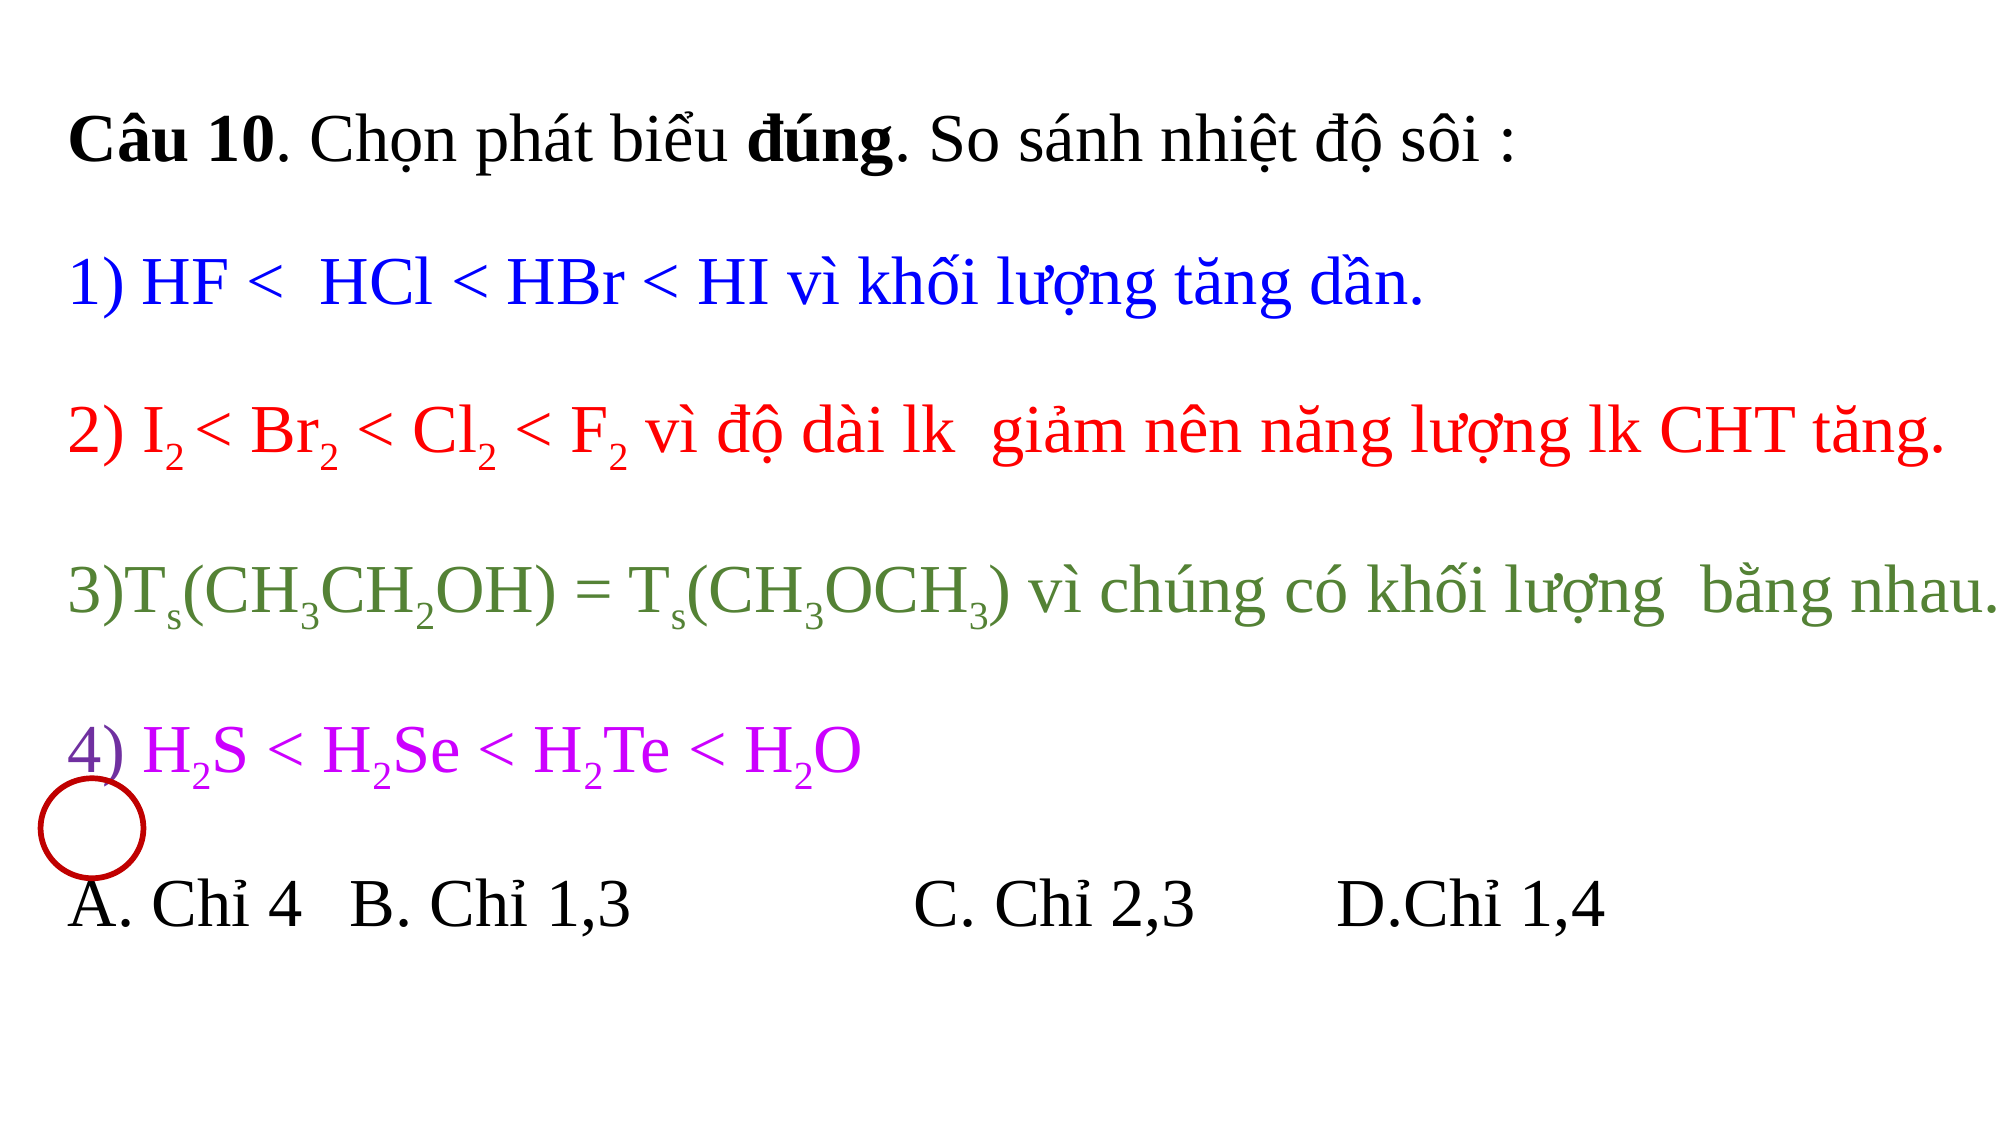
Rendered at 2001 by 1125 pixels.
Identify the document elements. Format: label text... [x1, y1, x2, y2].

list Câu 10. Chọn phát biểu đúng. So sánh nhiệt độ sôi : 1) HF < HCl < HBr < HI vì khối lượng tăng dần. 2) I2 < Br2 < Cl2 < F2 vì độ dài lk giảm nên năng lượng lk CHT tăng. 3)Ts(CH3CH2OH) = Ts(CH3OCH3) vì chúng có khối lượng bằng nhau. 4) H2S < H2Se < H2Te < H2O A. Chỉ 4 B. Chỉ 1,3 C. Chỉ 2,3 D.Chỉ 1,4 [52, 44, 2000, 1054]
text_box [39, 777, 145, 880]
